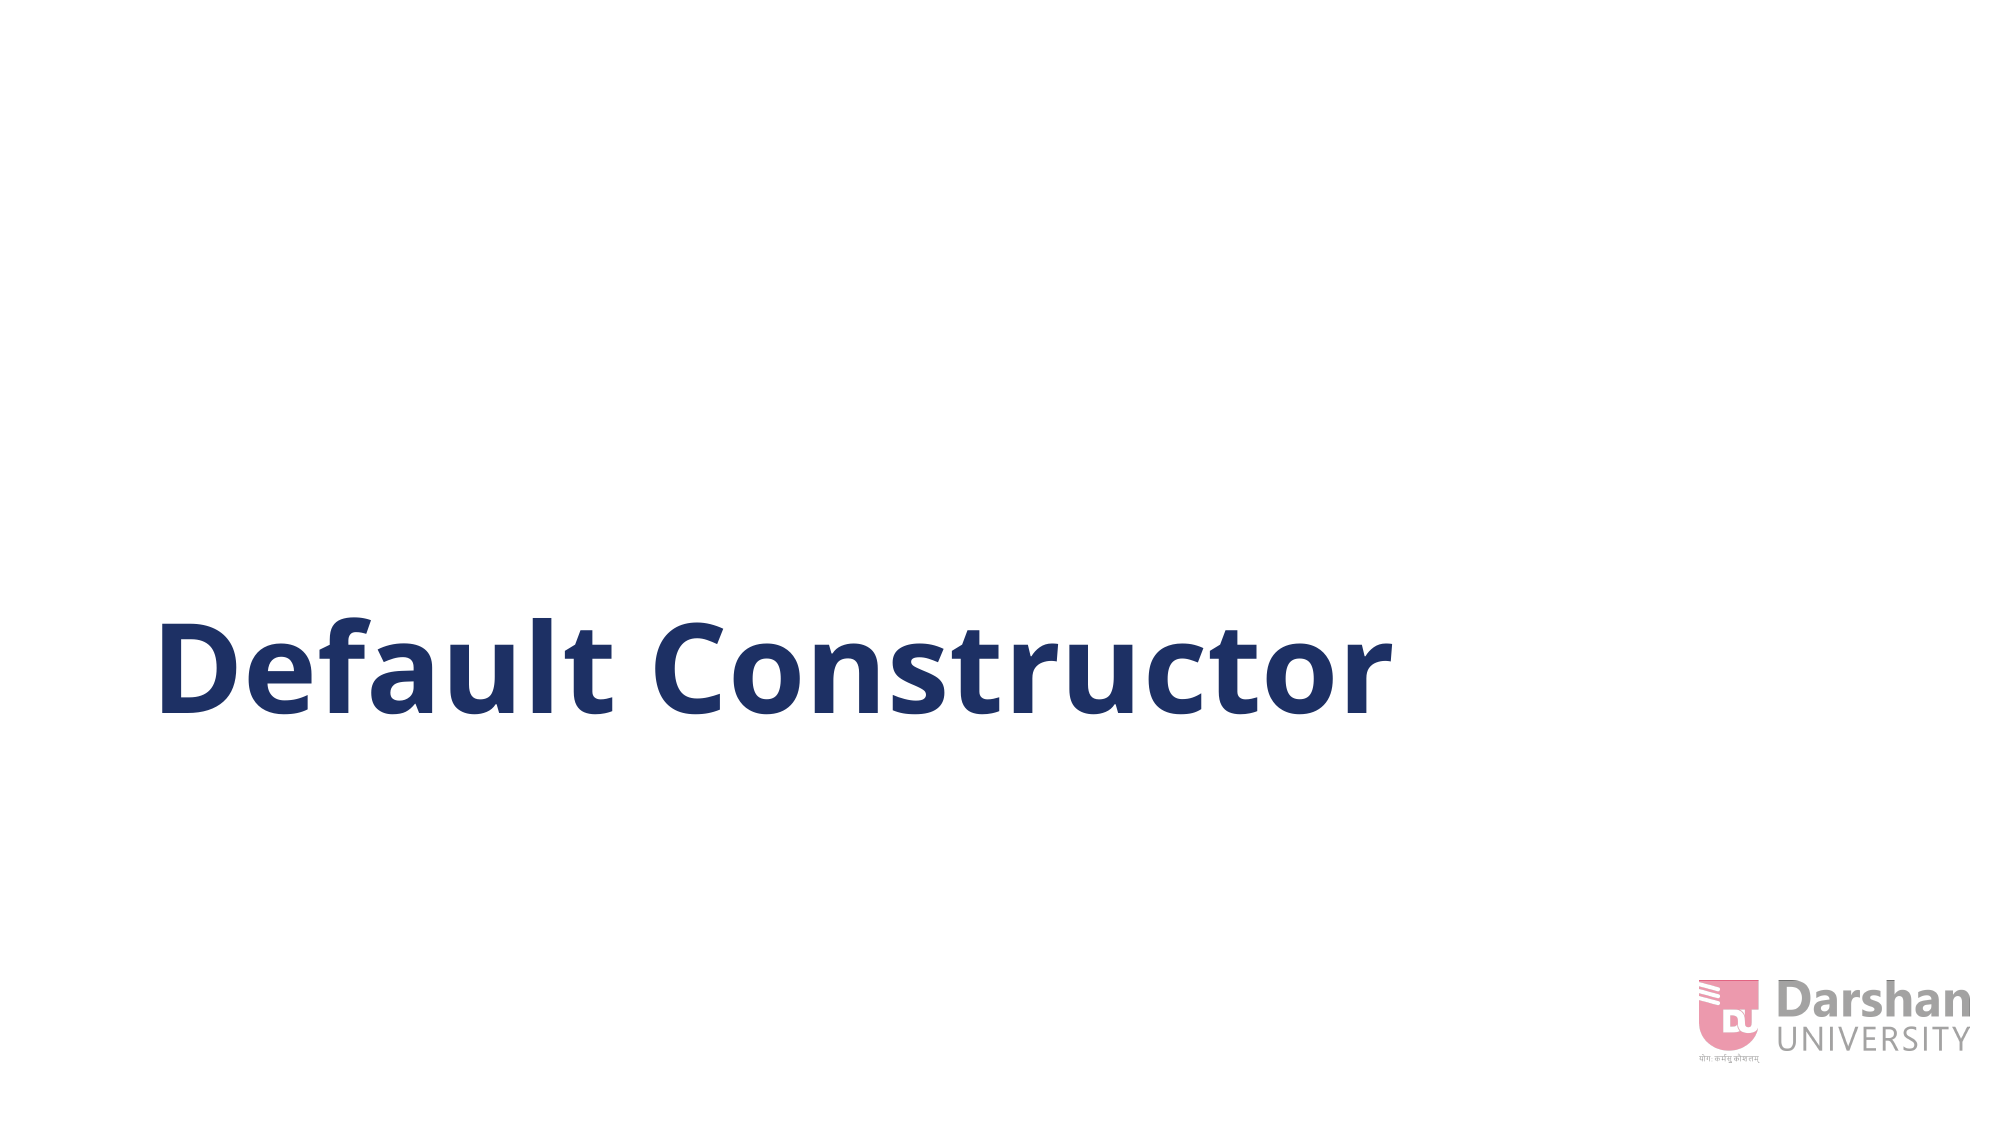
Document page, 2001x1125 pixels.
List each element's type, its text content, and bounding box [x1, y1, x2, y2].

title Default Constructor [136, 280, 1862, 749]
